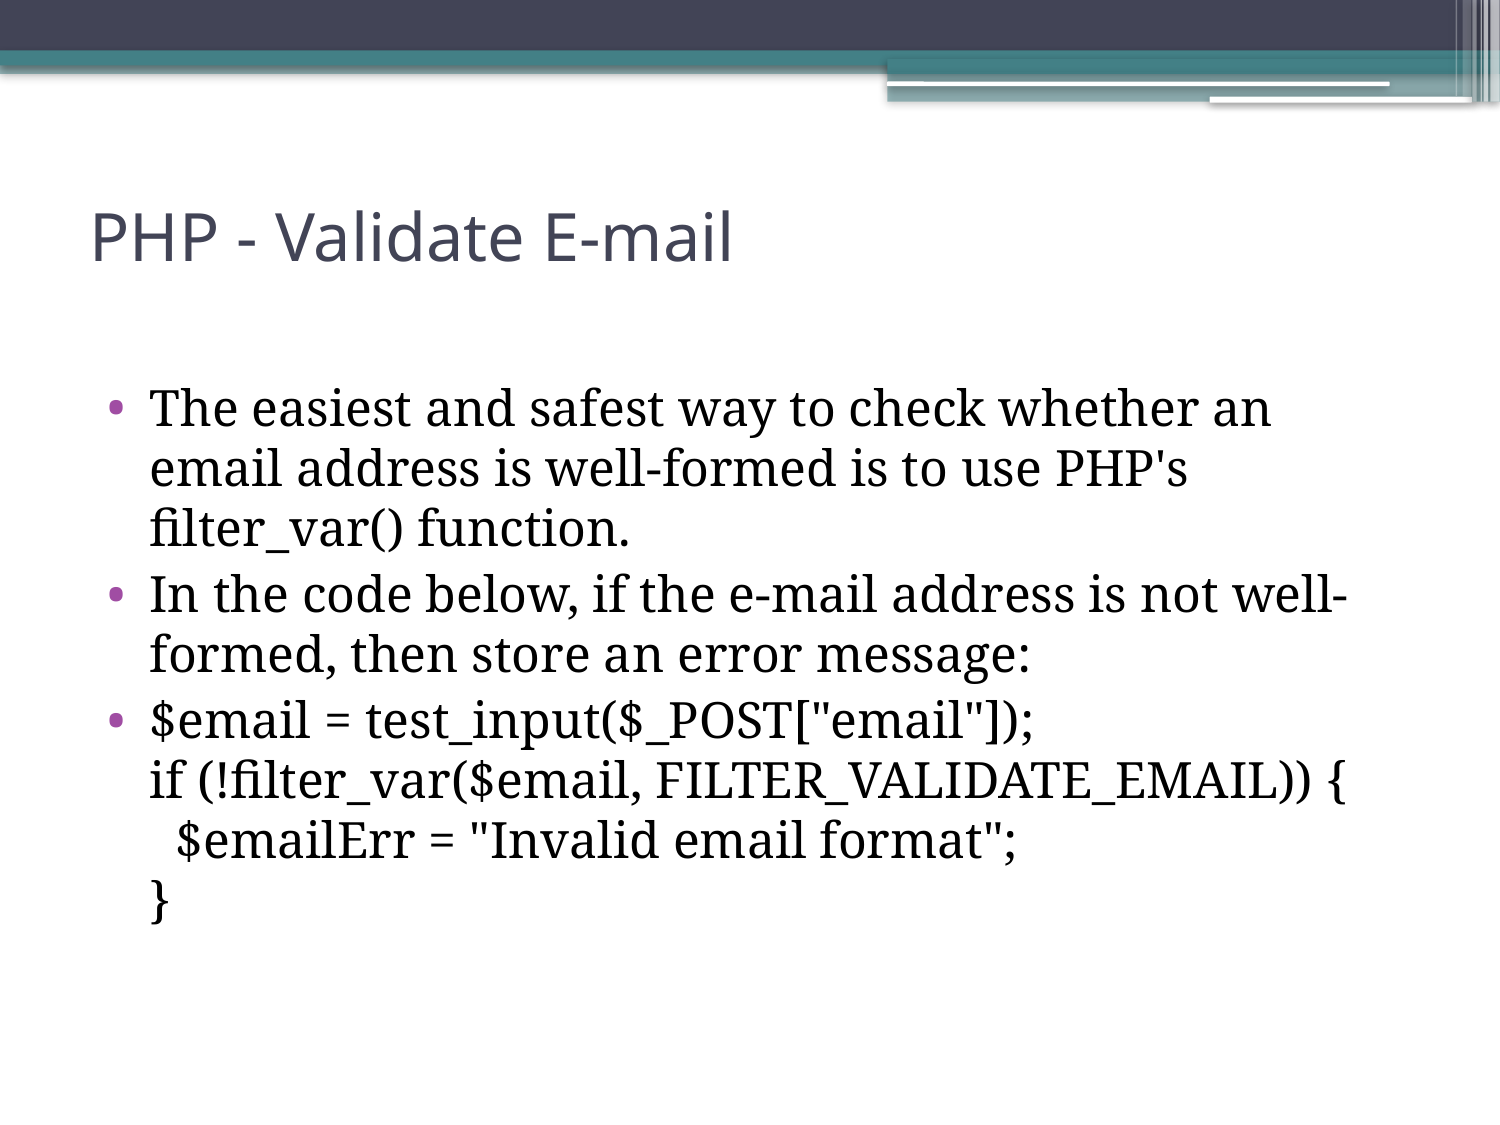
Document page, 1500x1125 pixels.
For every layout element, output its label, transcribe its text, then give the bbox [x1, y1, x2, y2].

title PHP - Validate E-mail [75, 187, 1425, 363]
list The easiest and safest way to check whether an email address is well-formed is to use PHP's filter_var() function. In the code below, if the e-mail address is not well-formed, then store an error message: $email = test_input($_POST["email"]); if (!filter_var($email, FILTER_VALIDATE_EMAIL)) { $emailErr = "Invalid email format"; } [75, 368, 1425, 1079]
